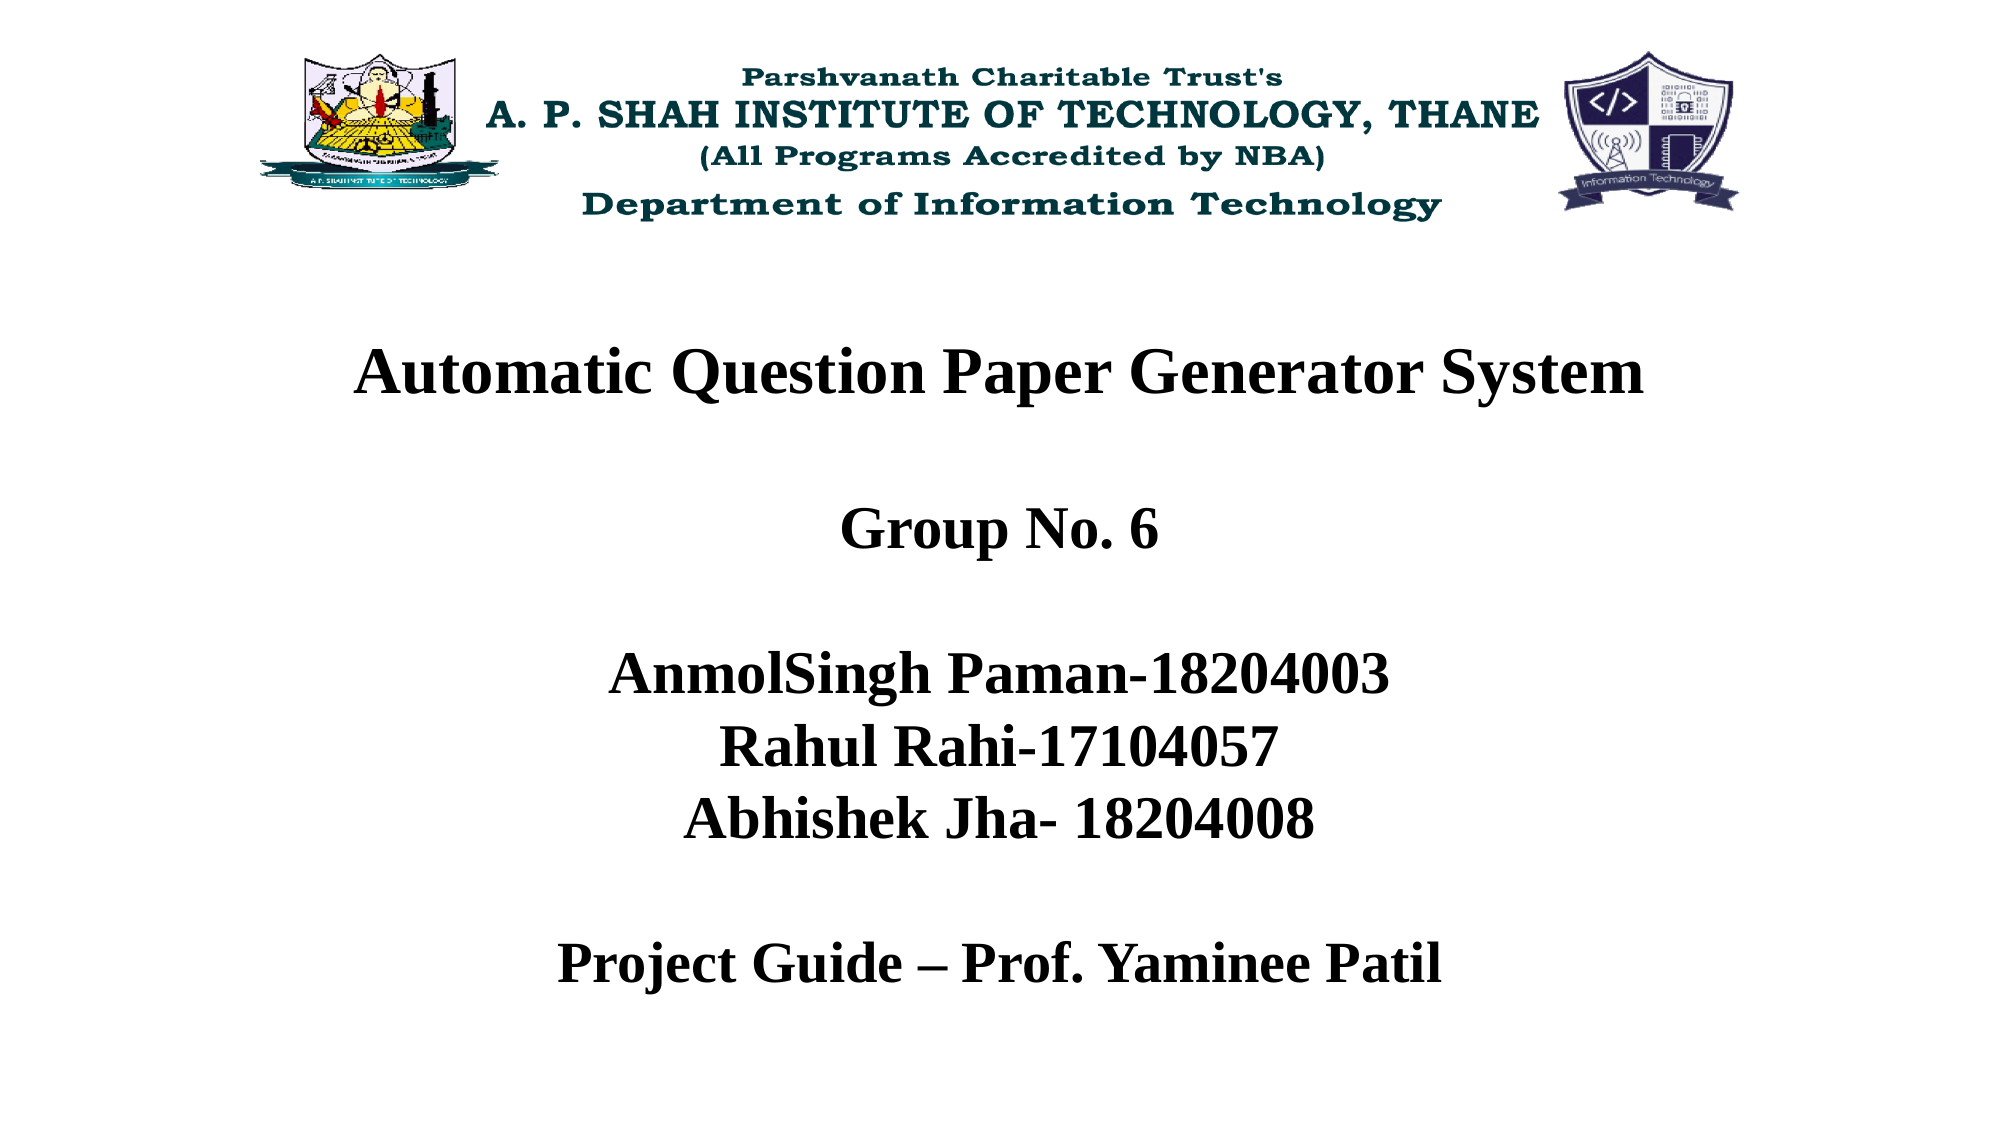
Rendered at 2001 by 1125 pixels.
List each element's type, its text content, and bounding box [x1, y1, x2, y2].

text_box Automatic Question Paper Generator System Group No. 6 AnmolSingh Paman-18204003 Rahul Rahi-17104057 Abhishek Jha- 18204008 Project Guide – Prof. Yaminee Patil [0, 263, 2000, 1125]
picture [260, 0, 1740, 279]
